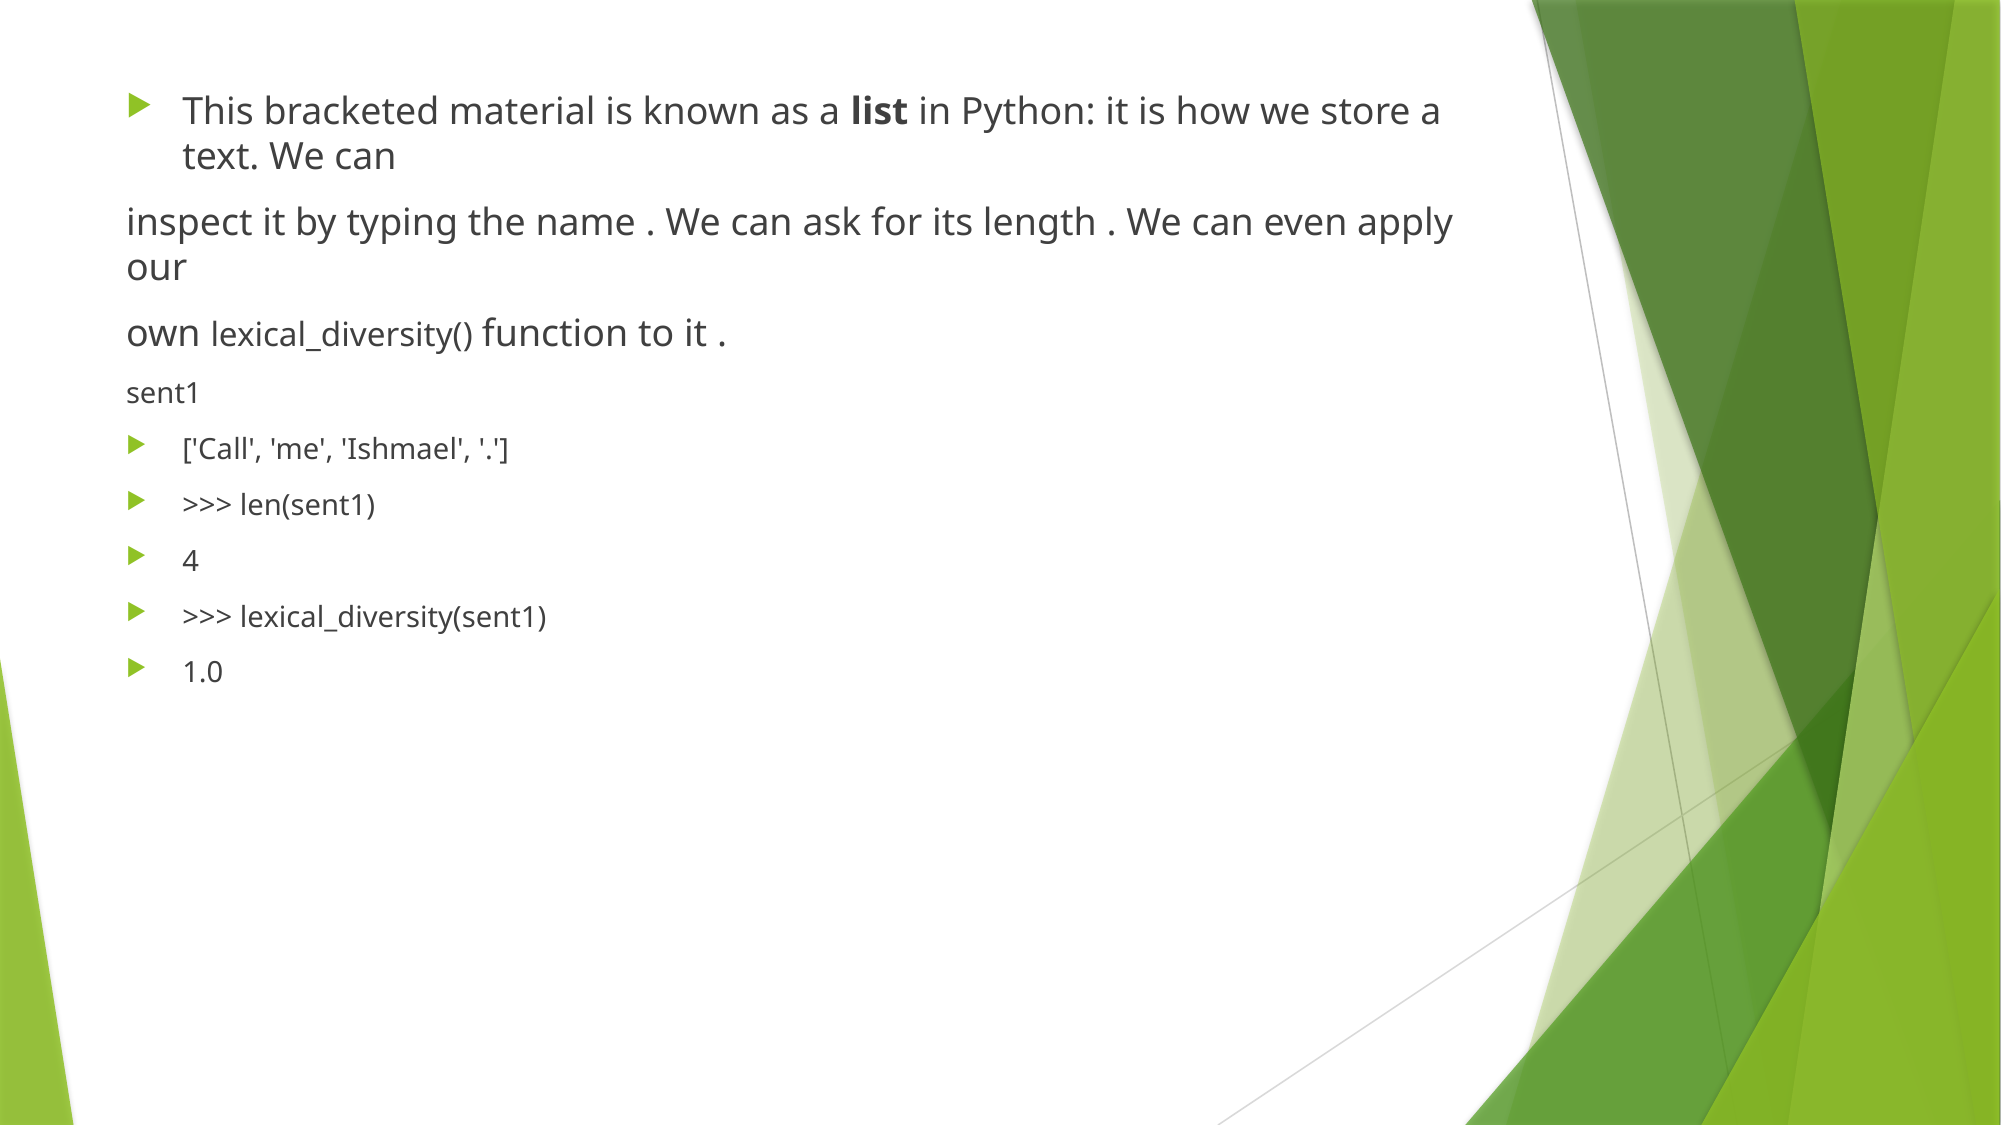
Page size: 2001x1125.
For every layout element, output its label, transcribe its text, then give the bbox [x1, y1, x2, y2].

list This bracketed material is known as a list in Python: it is how we store a text. We can inspect it by typing the name . We can ask for its length . We can even apply our own lexical_diversity() function to it . sent1 ['Call', 'me', 'Ishmael', '.'] >>> len(sent1) 4 >>> lexical_diversity(sent1) 1.0 [111, 79, 1522, 992]
